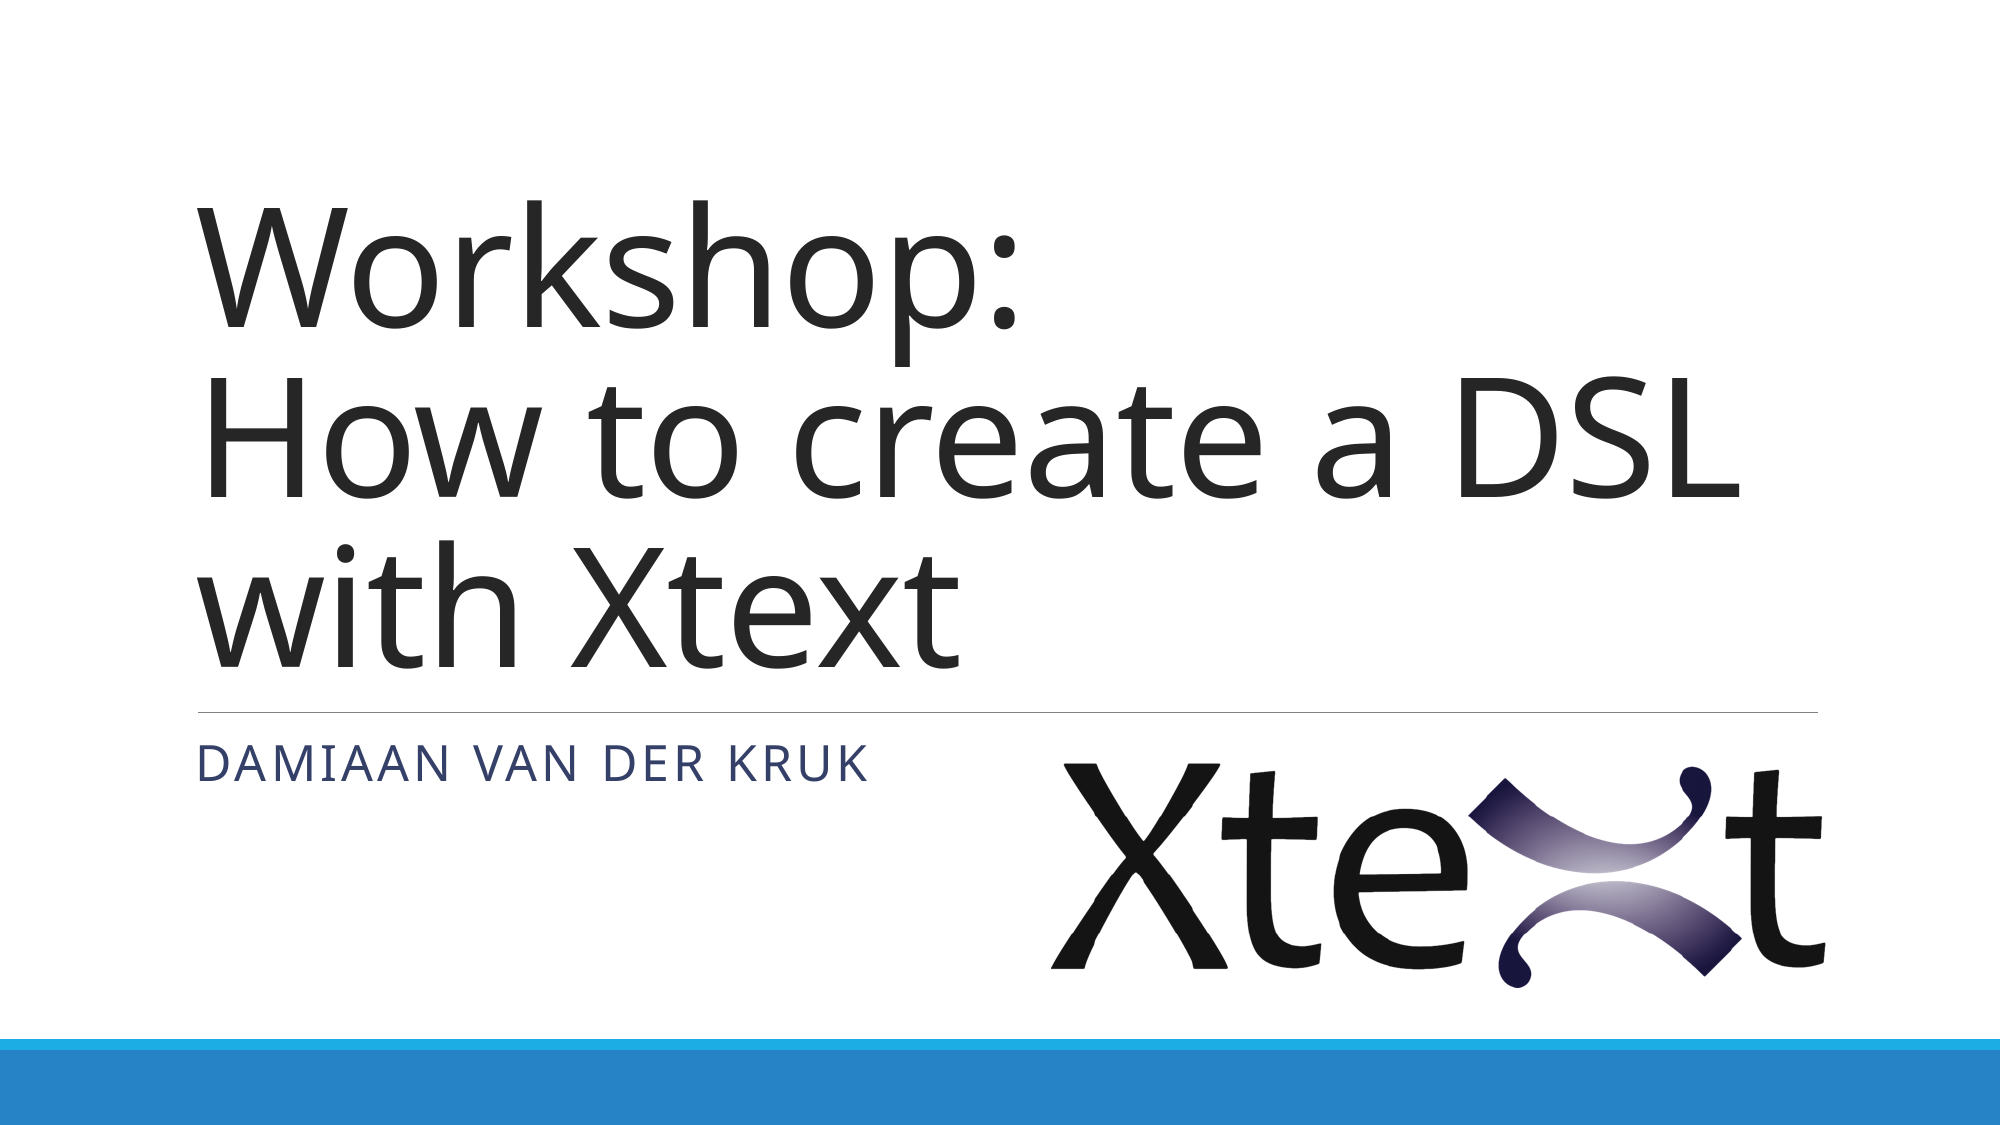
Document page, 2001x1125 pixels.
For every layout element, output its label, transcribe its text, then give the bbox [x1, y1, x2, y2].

subtitle Damiaan van der Kruk [180, 730, 1831, 919]
title Workshop: How to create a DSL with Xtext [180, 124, 1830, 710]
picture [1046, 757, 1831, 992]
